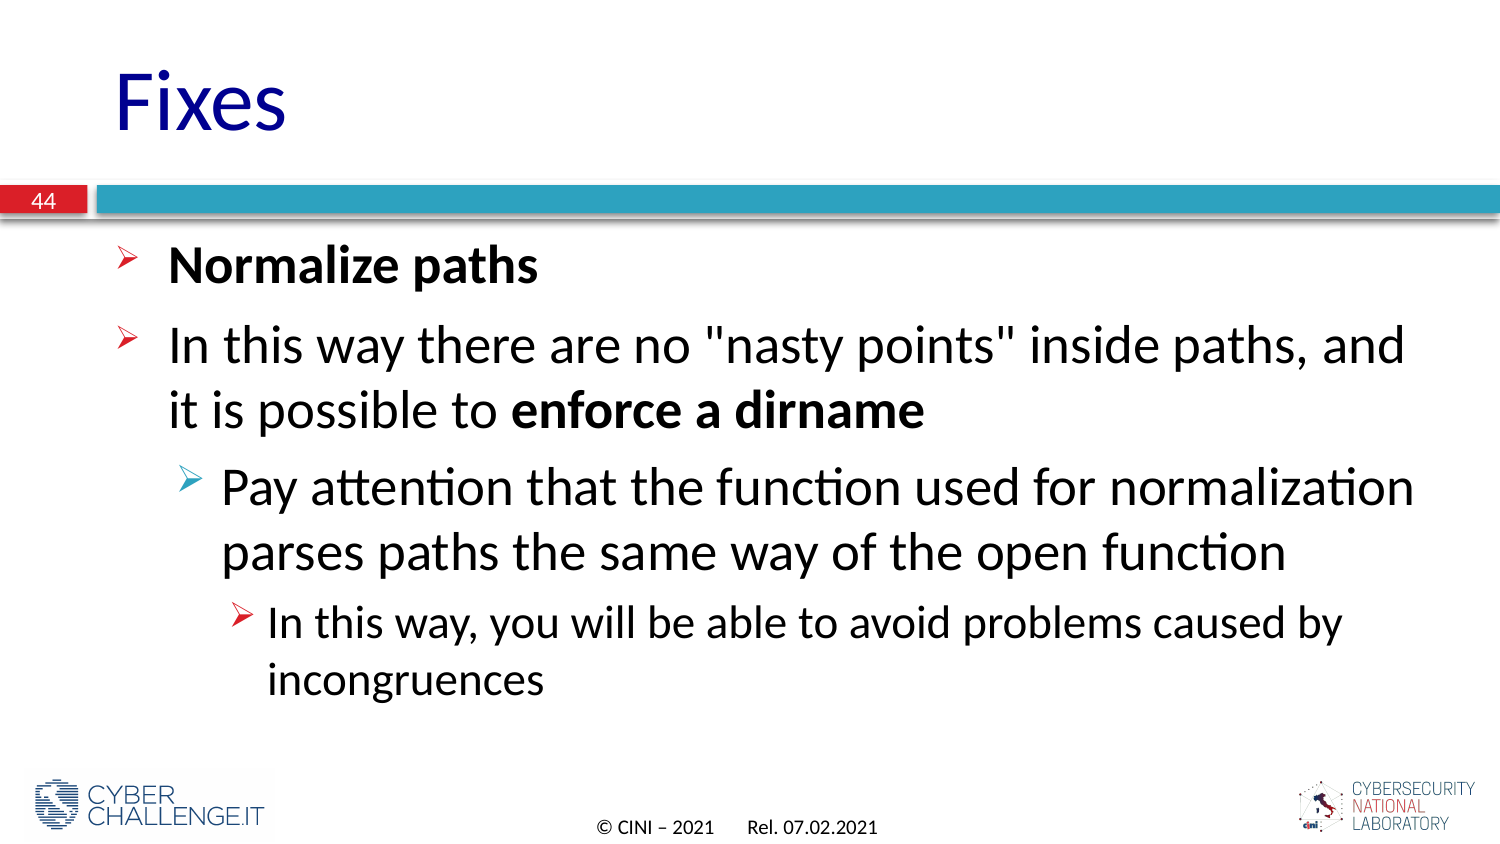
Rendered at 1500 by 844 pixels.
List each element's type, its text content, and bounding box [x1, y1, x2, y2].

picture [1299, 781, 1475, 832]
title Fixes [99, 19, 1438, 185]
list Normalize paths In this way there are no "nasty points" inside paths, and it is possible to enforce a dirname Pay attention that the function used for normalization parses paths the same way of the open function In this way, you will be able to avoid problems caused by incongruences [99, 221, 1438, 760]
picture [24, 768, 275, 842]
slide_number 44 [0, 184, 88, 215]
